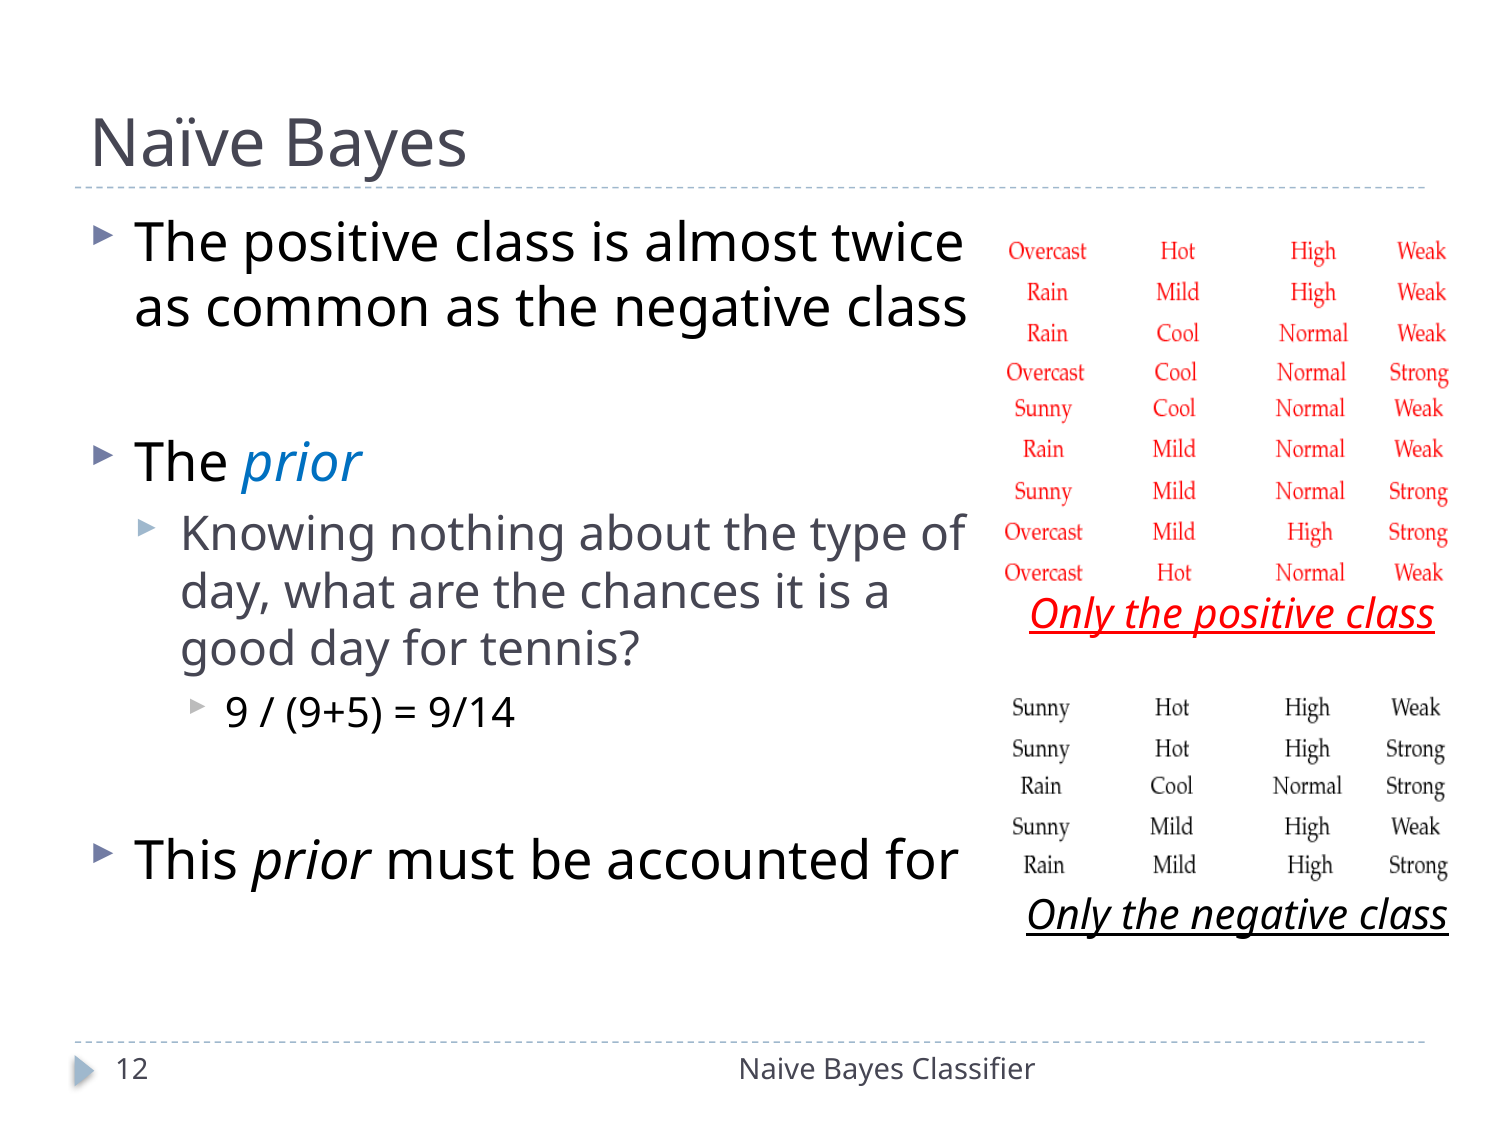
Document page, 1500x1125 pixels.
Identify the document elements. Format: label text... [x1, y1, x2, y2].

footer Naive Bayes Classifier [475, 1042, 1051, 1103]
list The positive class is almost twice as common as the negative class The prior Knowing nothing about the type of day, what are the chances it is a good day for tennis? 9 / (9+5) = 9/14 This prior must be accounted for [75, 200, 988, 1010]
slide_number 12 [100, 1042, 426, 1103]
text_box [999, 234, 1475, 951]
title Naïve Bayes [75, 24, 1425, 188]
